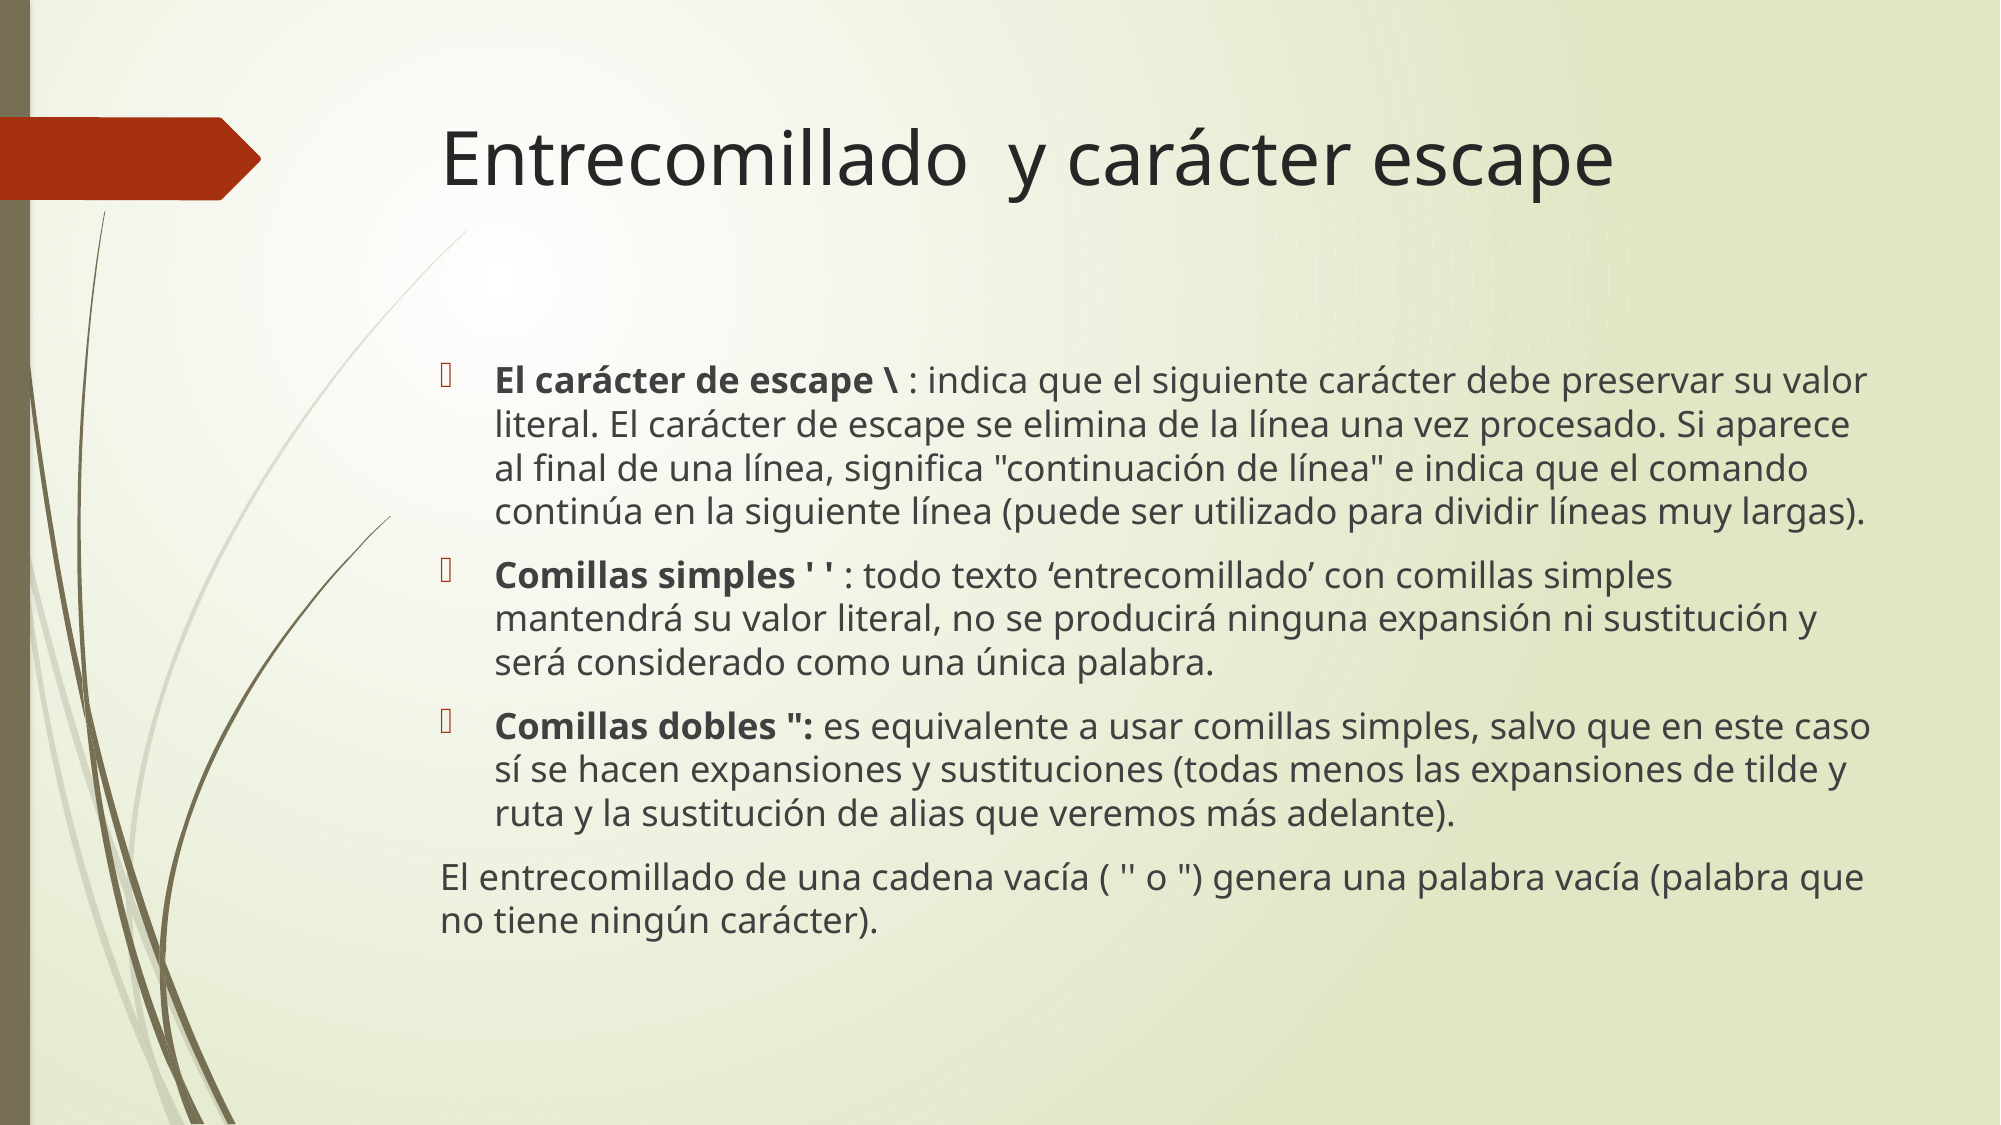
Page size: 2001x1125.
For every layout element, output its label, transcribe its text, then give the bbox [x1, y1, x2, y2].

title Entrecomillado y carácter escape [425, 102, 1888, 313]
list El carácter de escape \ : indica que el siguiente carácter debe preservar su valor literal. El carácter de escape se elimina de la línea una vez procesado. Si aparece al final de una línea, significa "continuación de línea" e indica que el comando continúa en la siguiente línea (puede ser utilizado para dividir líneas muy largas). Comillas simples ' ' : todo texto ‘entrecomillado’ con comillas simples mantendrá su valor literal, no se producirá ninguna expansión ni sustitución y será considerado como una única palabra. Comillas dobles ": es equivalente a usar comillas simples, salvo que en este caso sí se hacen expansiones y sustituciones (todas menos las expansiones de tilde y ruta y la sustitución de alias que veremos más adelante). El entrecomillado de una cadena vacía ( '' o ") genera una palabra vacía (palabra que no tiene ningún carácter). [424, 350, 1888, 970]
